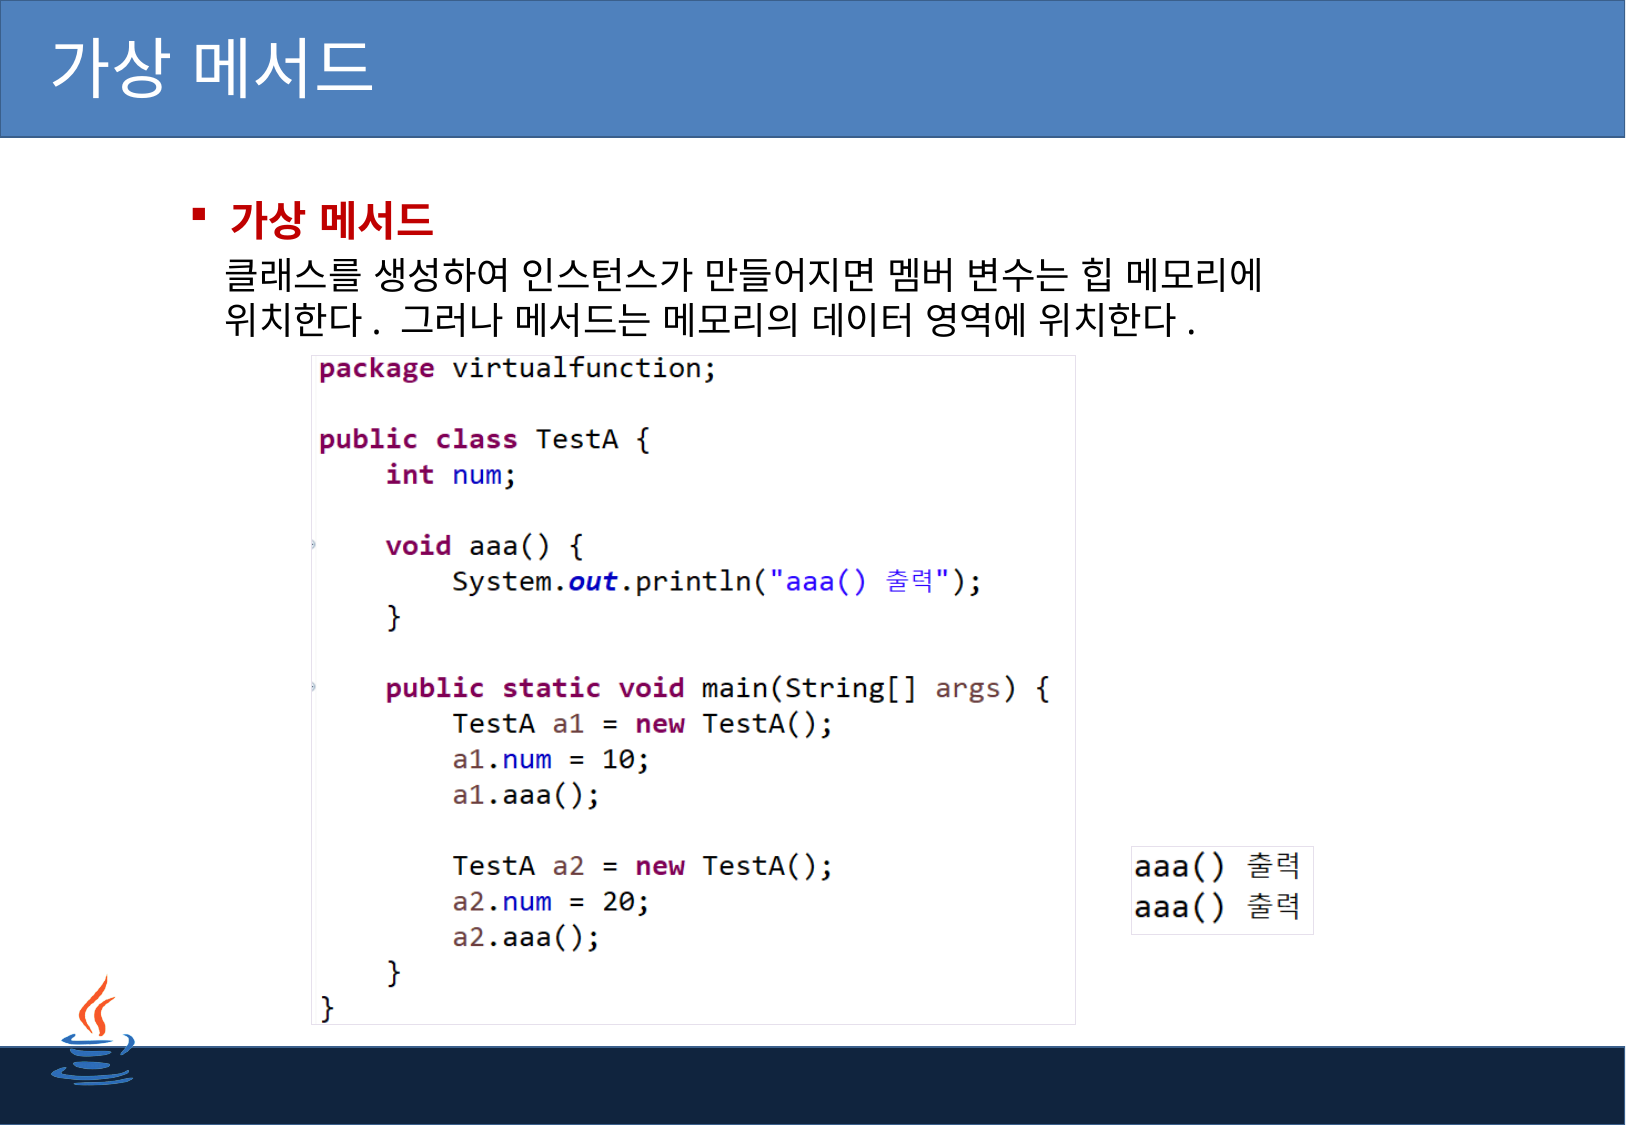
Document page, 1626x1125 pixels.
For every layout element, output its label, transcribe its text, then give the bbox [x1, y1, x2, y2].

text_box 가상 메서드 [174, 162, 553, 253]
title 가상 메서드 [0, 0, 1018, 138]
picture [1131, 845, 1315, 935]
picture [311, 355, 1076, 1026]
text_box 클래스를 생성하여 인스턴스가 만들어지면 멤버 변수는 힙 메모리에 위치한다. 그러나 메서드는 메모리의 데이터 영역에 위치한다. [184, 241, 1406, 352]
picture [38, 973, 151, 1086]
